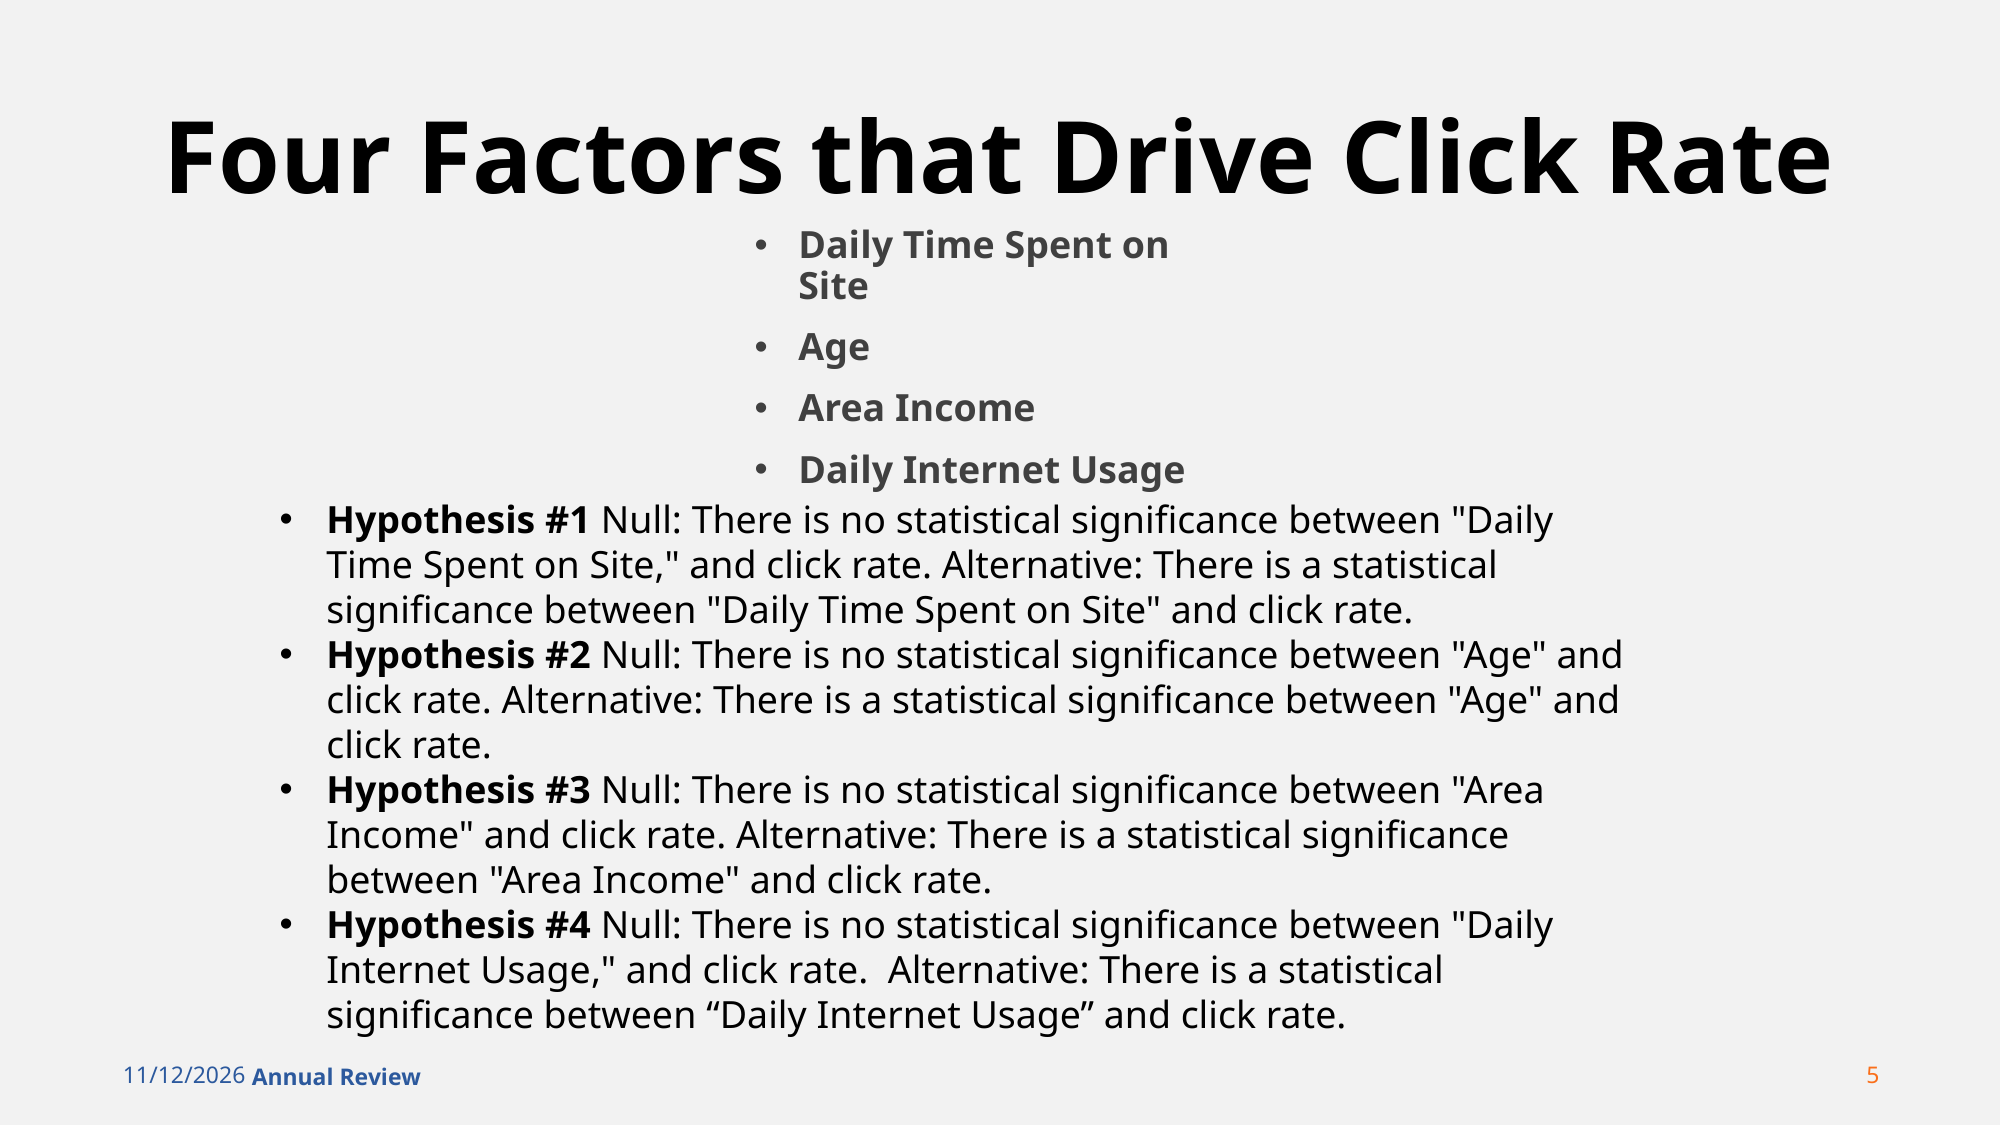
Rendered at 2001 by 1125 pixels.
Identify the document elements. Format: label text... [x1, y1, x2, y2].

list Daily Time Spent on Site Age Area Income Daily Internet Usage [739, 219, 1261, 488]
title Four Factors that Drive Click Rate [137, 104, 1863, 219]
text_box Hypothesis #1 Null: There is no statistical significance between "Daily Time Spent on Site," and click rate. Alternative: There is a statistical significance between "Daily Time Spent on Site" and click rate. Hypothesis #2 Null: There is no statistical significance between "Age" and click rate. Alternative: There is a statistical significance between "Age" and click rate. Hypothesis #3 Null: There is no statistical significance between "Area Income" and click rate. Alternative: There is a statistical significance between "Area Income" and click rate. Hypothesis #4 Null: There is no statistical significance between "Daily Internet Usage," and click rate. Alternative: There is a statistical significance between “Daily Internet Usage” and click rate. [264, 488, 1646, 1089]
